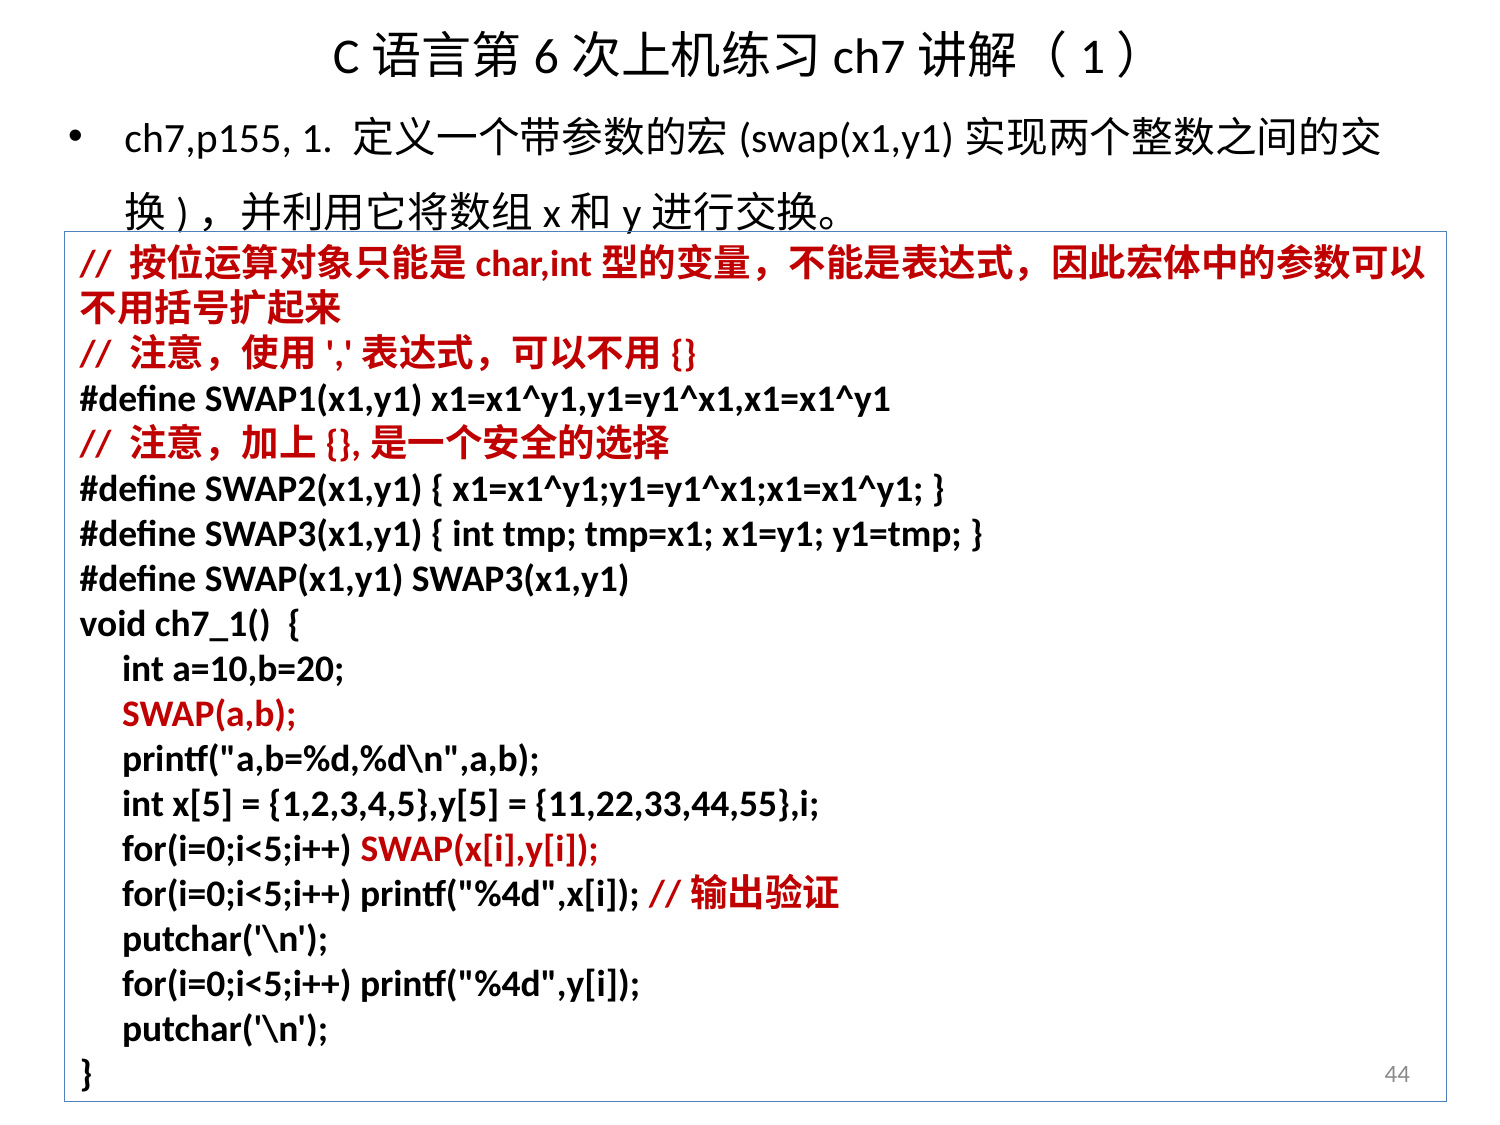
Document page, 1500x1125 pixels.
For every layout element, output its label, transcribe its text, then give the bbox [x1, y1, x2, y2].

list ch7,p155, 1. 定义一个带参数的宏(swap(x1,y1)实现两个整数之间的交换)，并利用它将数组x和y进行交换。 [53, 78, 1471, 244]
slide_number 44 [1074, 1042, 1425, 1103]
text_box // 按位运算对象只能是char,int型的变量，不能是表达式，因此宏体中的参数可以不用括号扩起来 // 注意，使用','表达式，可以不用{} #define SWAP1(x1,y1) x1=x1^y1,y1=y1^x1,x1=x1^y1 // 注意，加上{},是一个安全的选择 #define SWAP2(x1,y1) { x1=x1^y1;y1=y1^x1;x1=x1^y1; } #define SWAP3(x1,y1) { int tmp; tmp=x1; x1=y1; y1=tmp; } #define SWAP(x1,y1) SWAP3(x1,y1) void ch7_1() { int a=10,b=20; SWAP(a,b); printf("a,b=%d,%d\n",a,b); int x[5] = {1,2,3,4,5},y[5] = {11,22,33,44,55},i; for(i=0;i<5;i++) SWAP(x[i],y[i]); for(i=0;i<5;i++) printf("%4d",x[i]); //输出验证 putchar('\n'); for(i=0;i<5;i++) printf("%4d",y[i]); putchar('\n'); } [64, 231, 1447, 1102]
title C语言第6次上机练习ch7讲解（1） [75, 0, 1425, 78]
